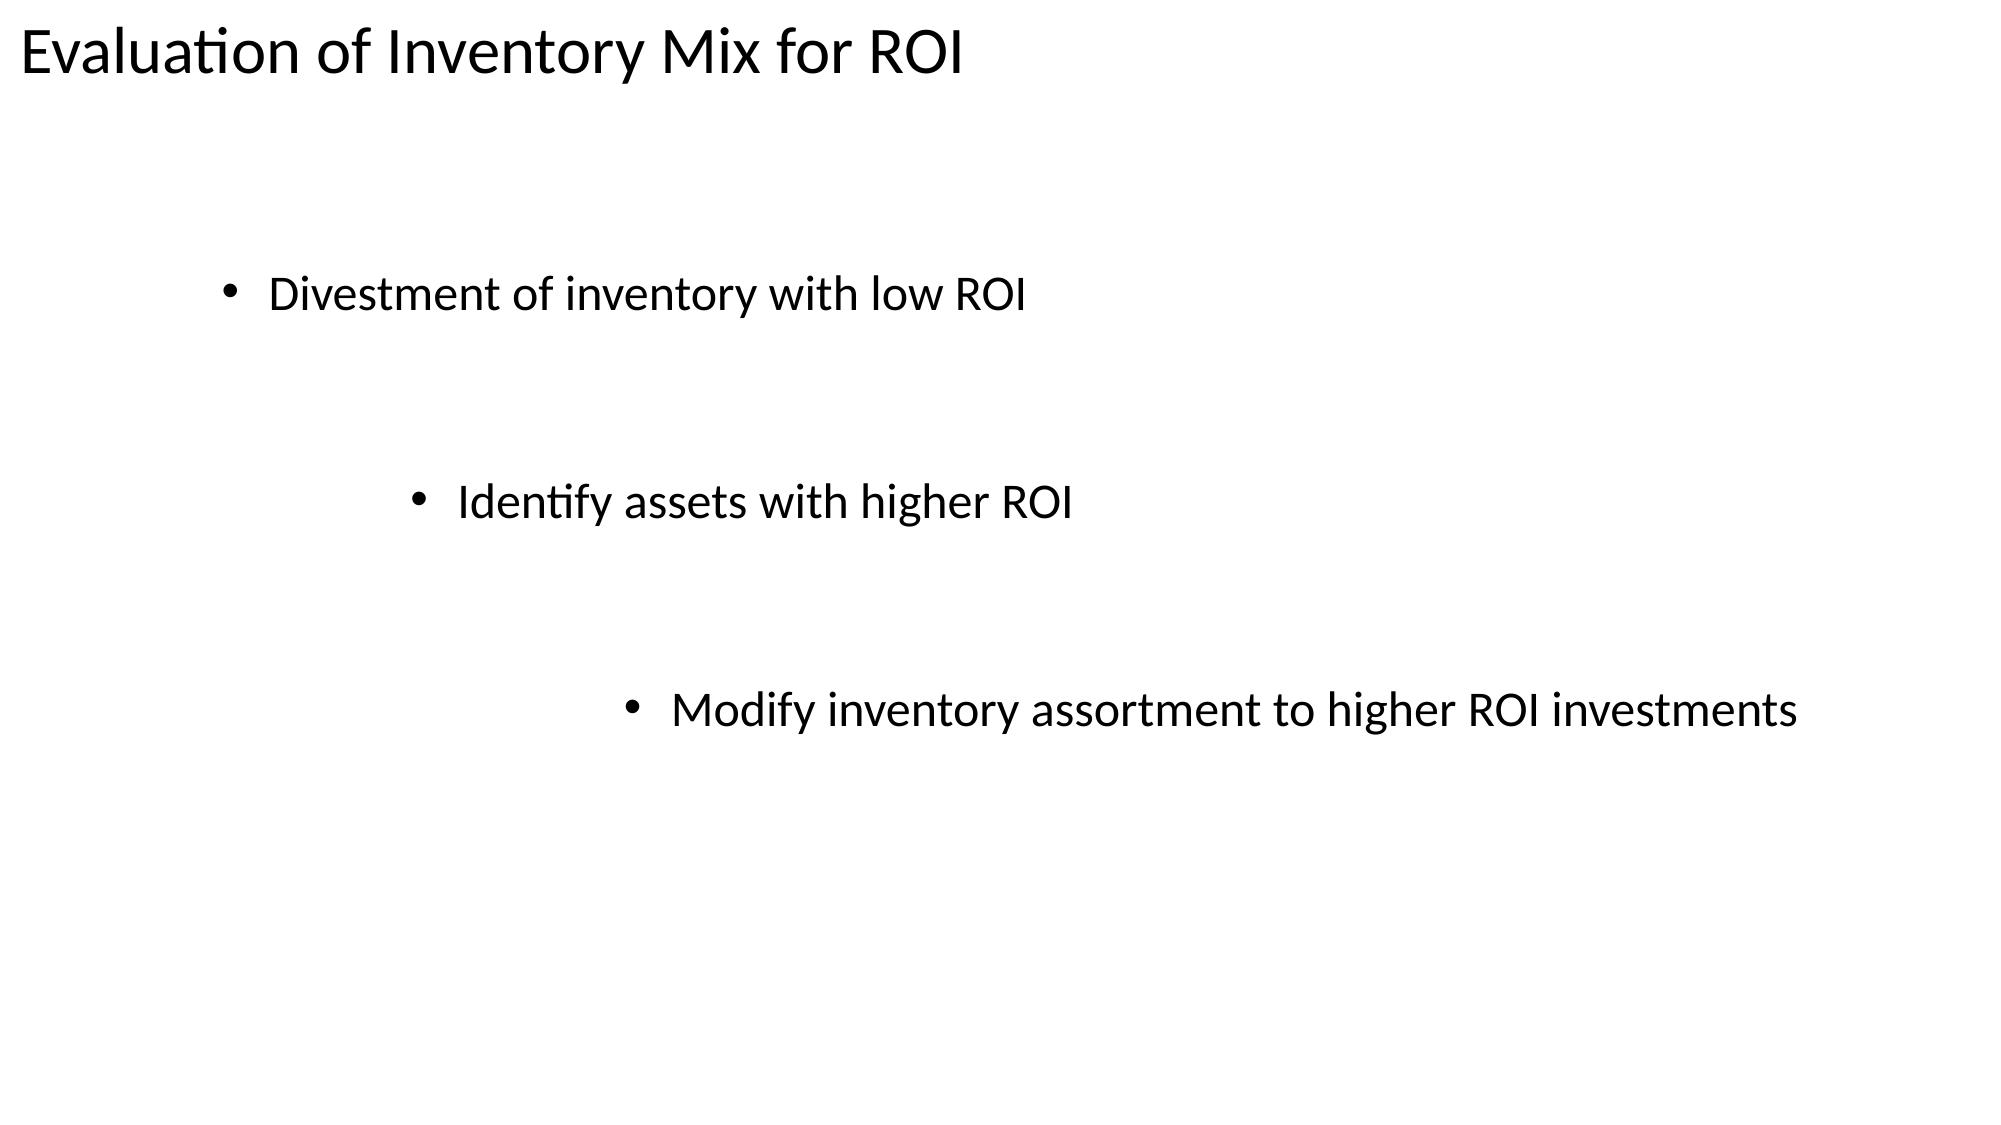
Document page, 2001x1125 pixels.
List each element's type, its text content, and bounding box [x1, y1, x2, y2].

text_box Modify inventory assortment to higher ROI investments [609, 669, 1814, 744]
text_box Identify assets with higher ROI [395, 461, 1089, 536]
text_box Evaluation of Inventory Mix for ROI [5, 0, 982, 95]
text_box Divestment of inventory with low ROI [206, 252, 1043, 328]
